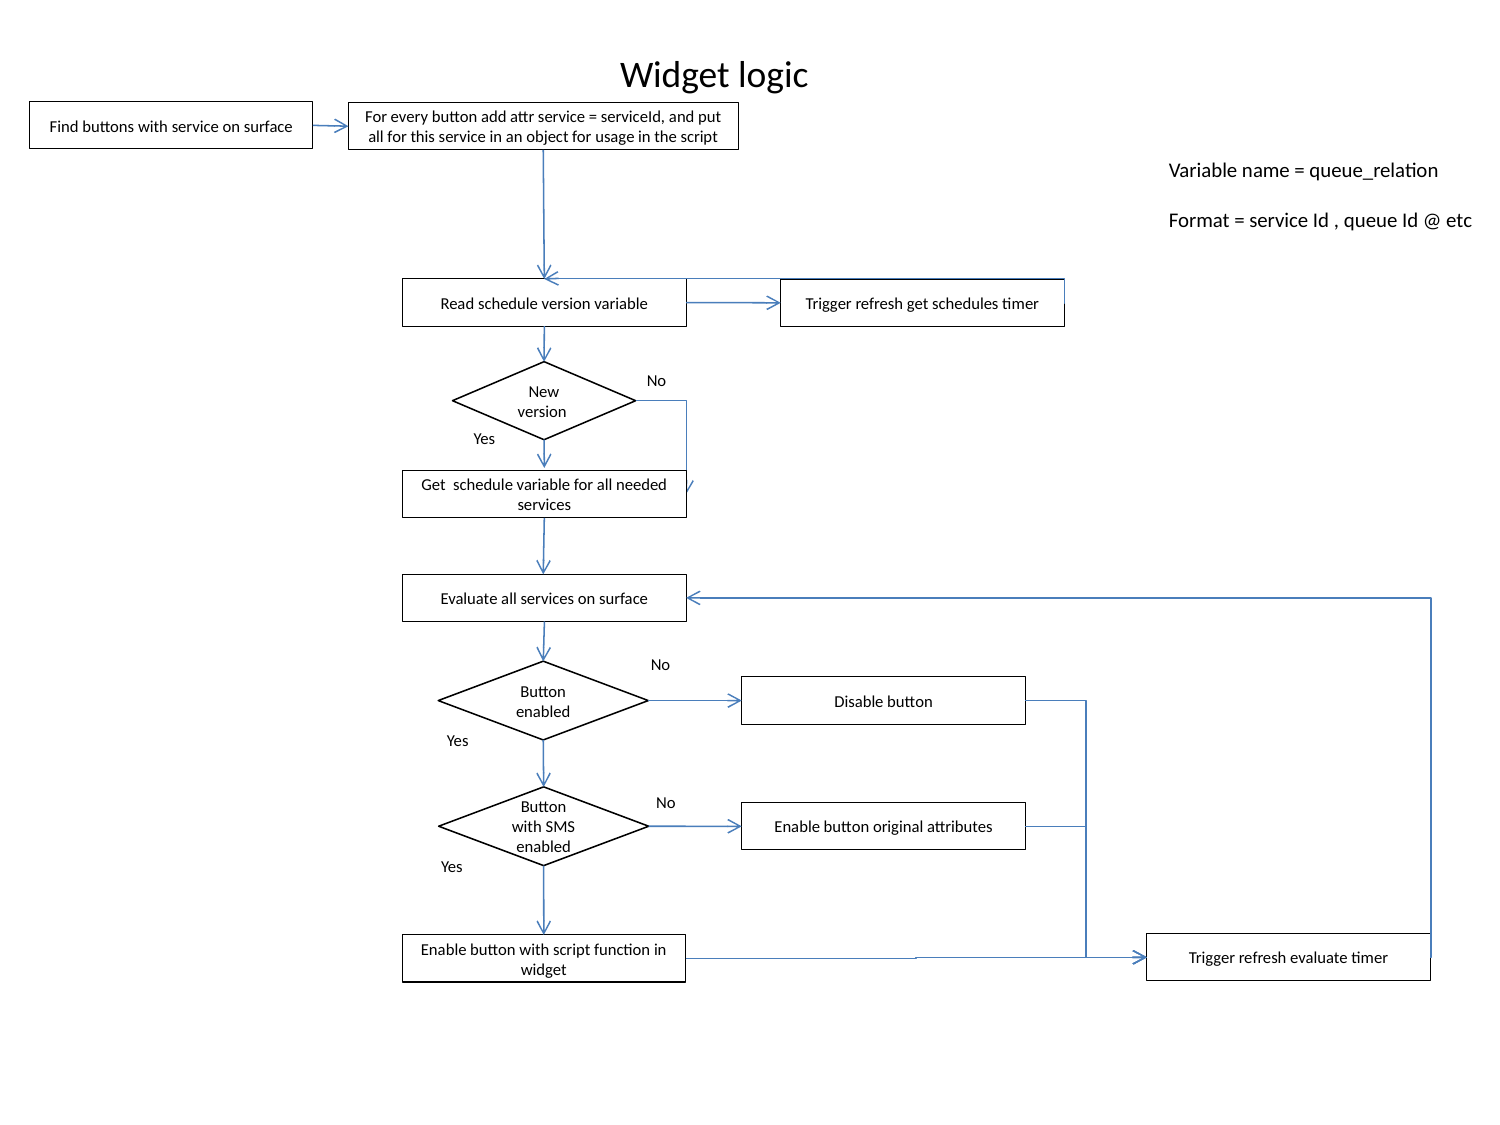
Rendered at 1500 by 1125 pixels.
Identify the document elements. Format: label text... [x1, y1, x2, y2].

text_box Get schedule variable for all needed services [400, 469, 688, 520]
text_box Button enabled [436, 661, 650, 742]
text_box Variable name = queue_relation Format = service Id , queue Id @ etc [1154, 149, 1488, 239]
text_box Trigger refresh evaluate timer [1145, 963, 1432, 983]
text_box Yes [432, 722, 484, 757]
text_box Evaluate all services on surface [401, 572, 688, 624]
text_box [1024, 826, 1148, 957]
text_box No [641, 784, 680, 820]
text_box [685, 597, 1431, 958]
text_box Trigger refresh get schedules timer [779, 309, 1066, 328]
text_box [1024, 700, 1148, 826]
text_box For every button add attr service = serviceId, and put all for this service in an object for usage in the script [346, 100, 740, 152]
text_box Yes [458, 420, 511, 456]
text_box Read schedule version variable [400, 277, 688, 328]
text_box Yes [426, 847, 478, 883]
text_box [635, 400, 687, 495]
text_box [543, 278, 1065, 304]
text_box New version [450, 361, 637, 442]
text_box Button with SMS enabled [436, 786, 650, 868]
title Widget logic [76, 30, 1352, 114]
text_box No [636, 646, 680, 682]
text_box Enable button with script function in widget [400, 933, 688, 984]
text_box No [632, 362, 682, 398]
text_box Find buttons with service on surface [27, 100, 315, 151]
